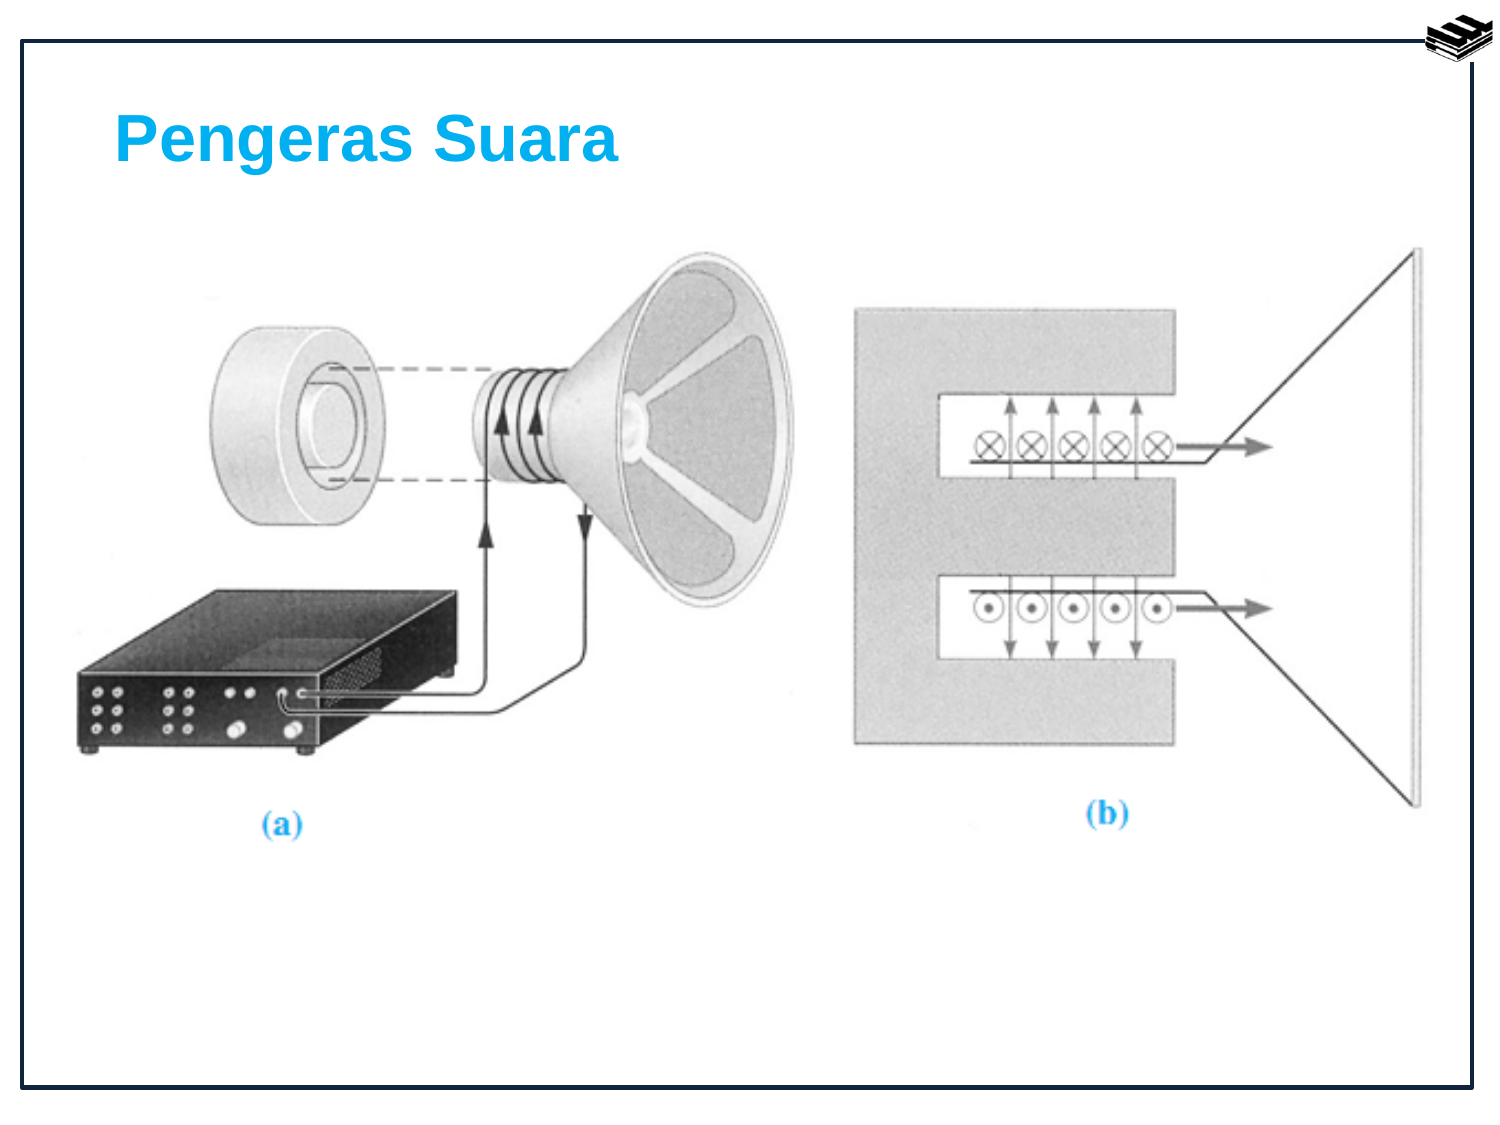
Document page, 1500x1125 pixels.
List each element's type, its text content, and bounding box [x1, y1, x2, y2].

picture [1425, 11, 1493, 62]
picture [62, 237, 1445, 850]
text_box Pengeras Suara [99, 87, 1350, 183]
